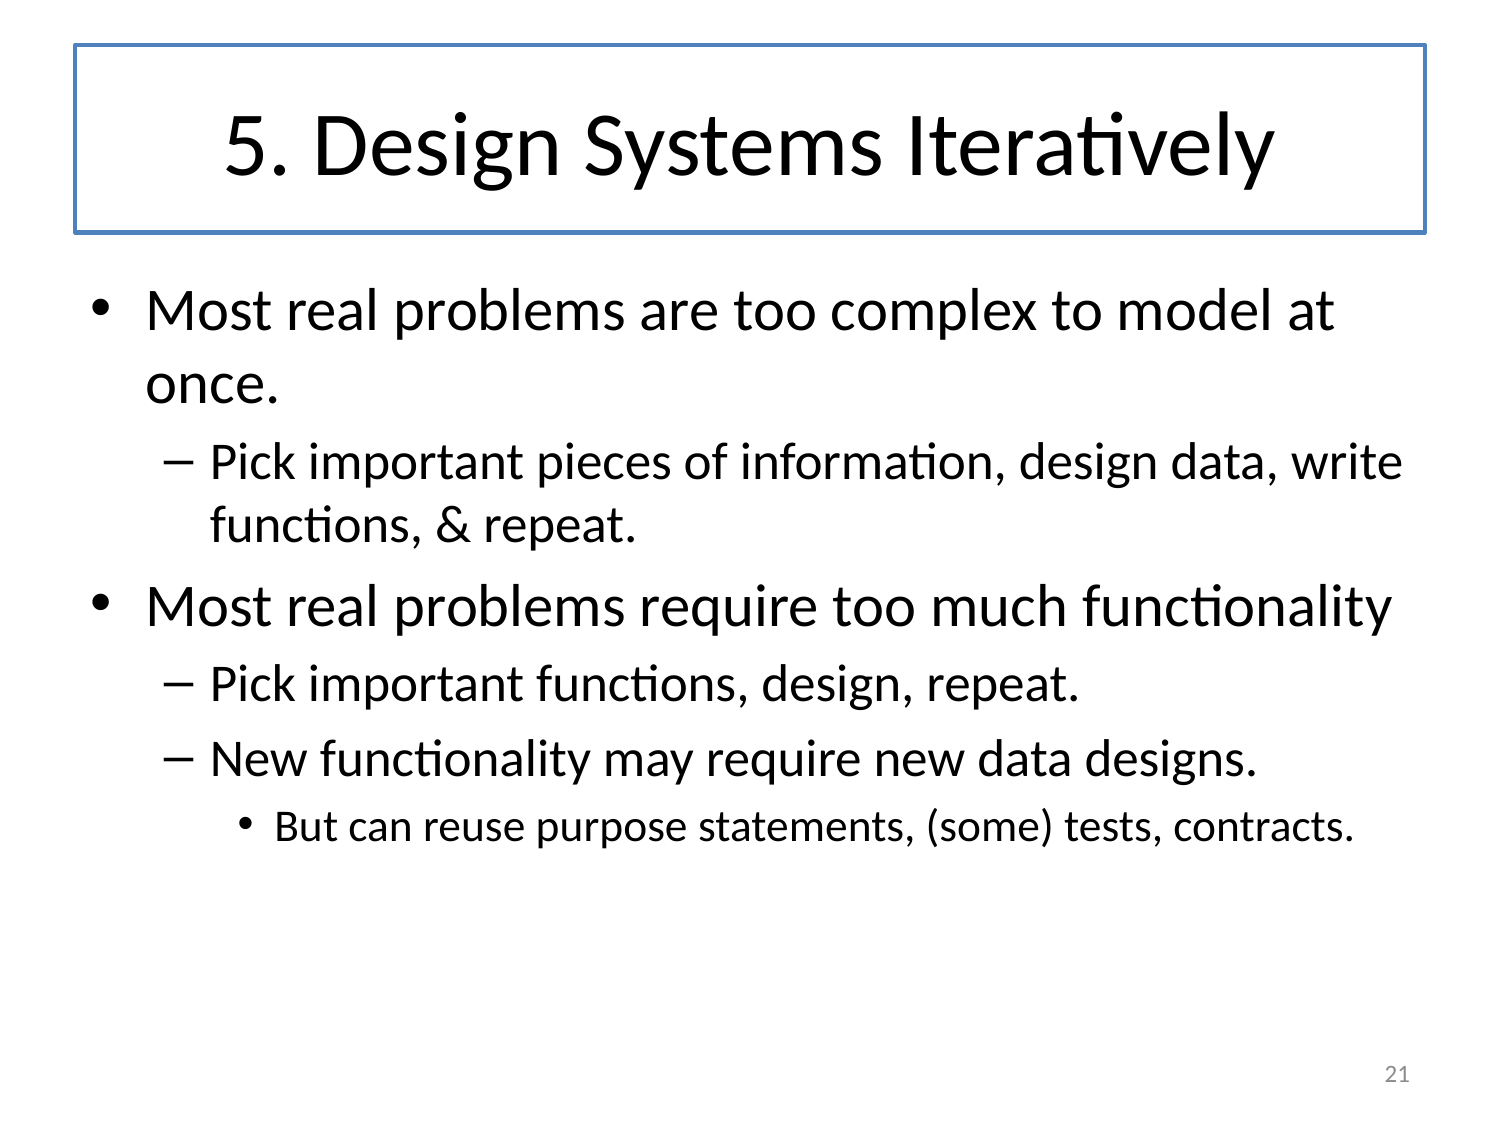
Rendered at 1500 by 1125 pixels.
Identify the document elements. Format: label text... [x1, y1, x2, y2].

slide_number 21 [1074, 1042, 1425, 1103]
list Most real problems are too complex to model at once. Pick important pieces of information, design data, write functions, & repeat. Most real problems require too much functionality Pick important functions, design, repeat. New functionality may require new data designs. But can reuse purpose statements, (some) tests, contracts. [75, 262, 1425, 1005]
title 5. Design Systems Iteratively [73, 43, 1427, 235]
